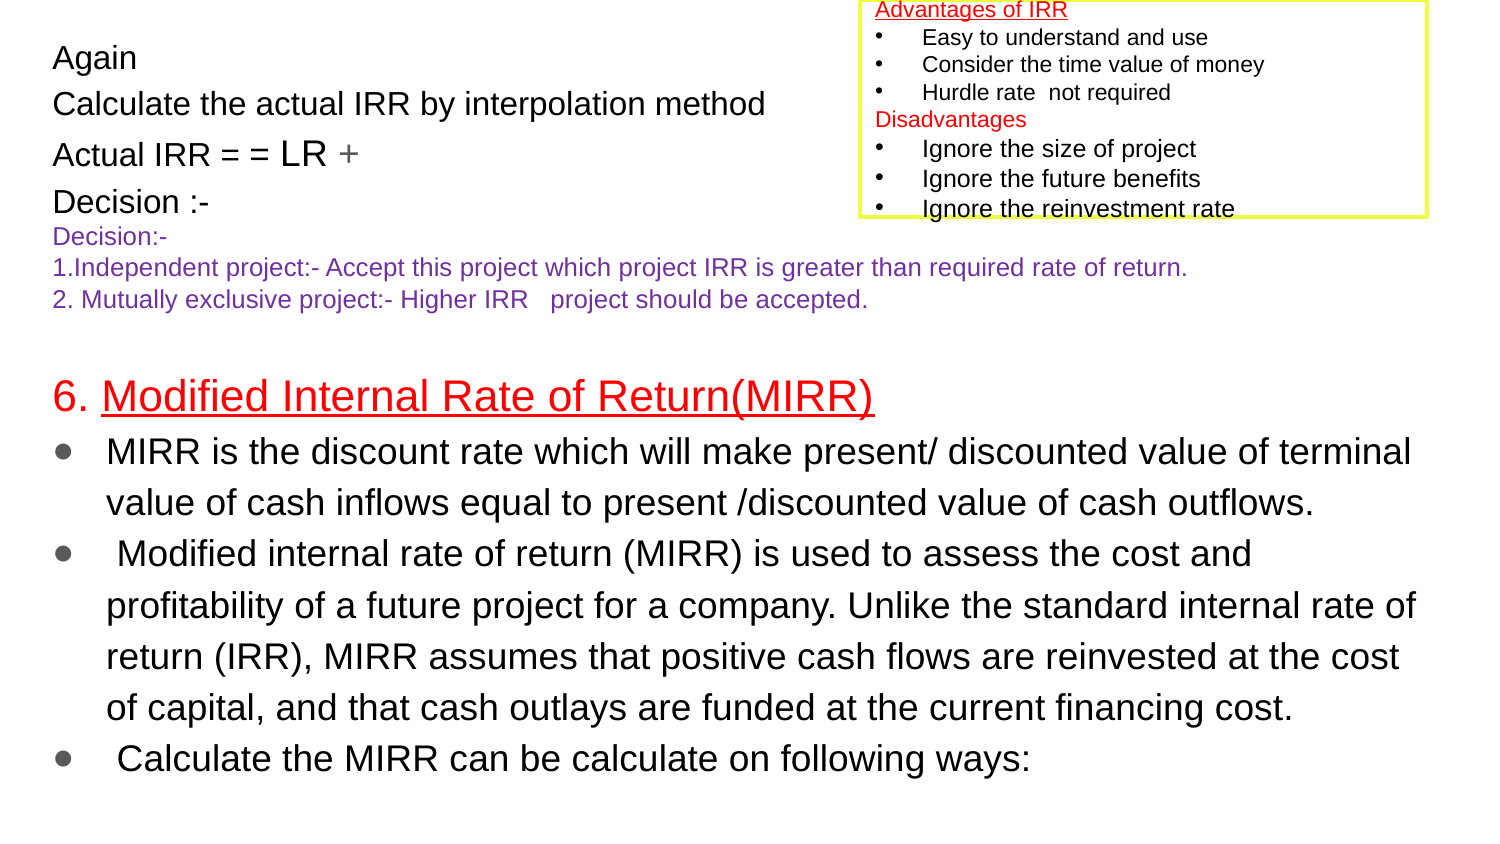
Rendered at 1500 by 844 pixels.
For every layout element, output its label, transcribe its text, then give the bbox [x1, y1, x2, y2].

text_box Advantages of IRR Easy to understand and use Consider the time value of money Hurdle rate not required Disadvantages Ignore the size of project Ignore the future benefits Ignore the reinvestment rate [858, 0, 1429, 219]
